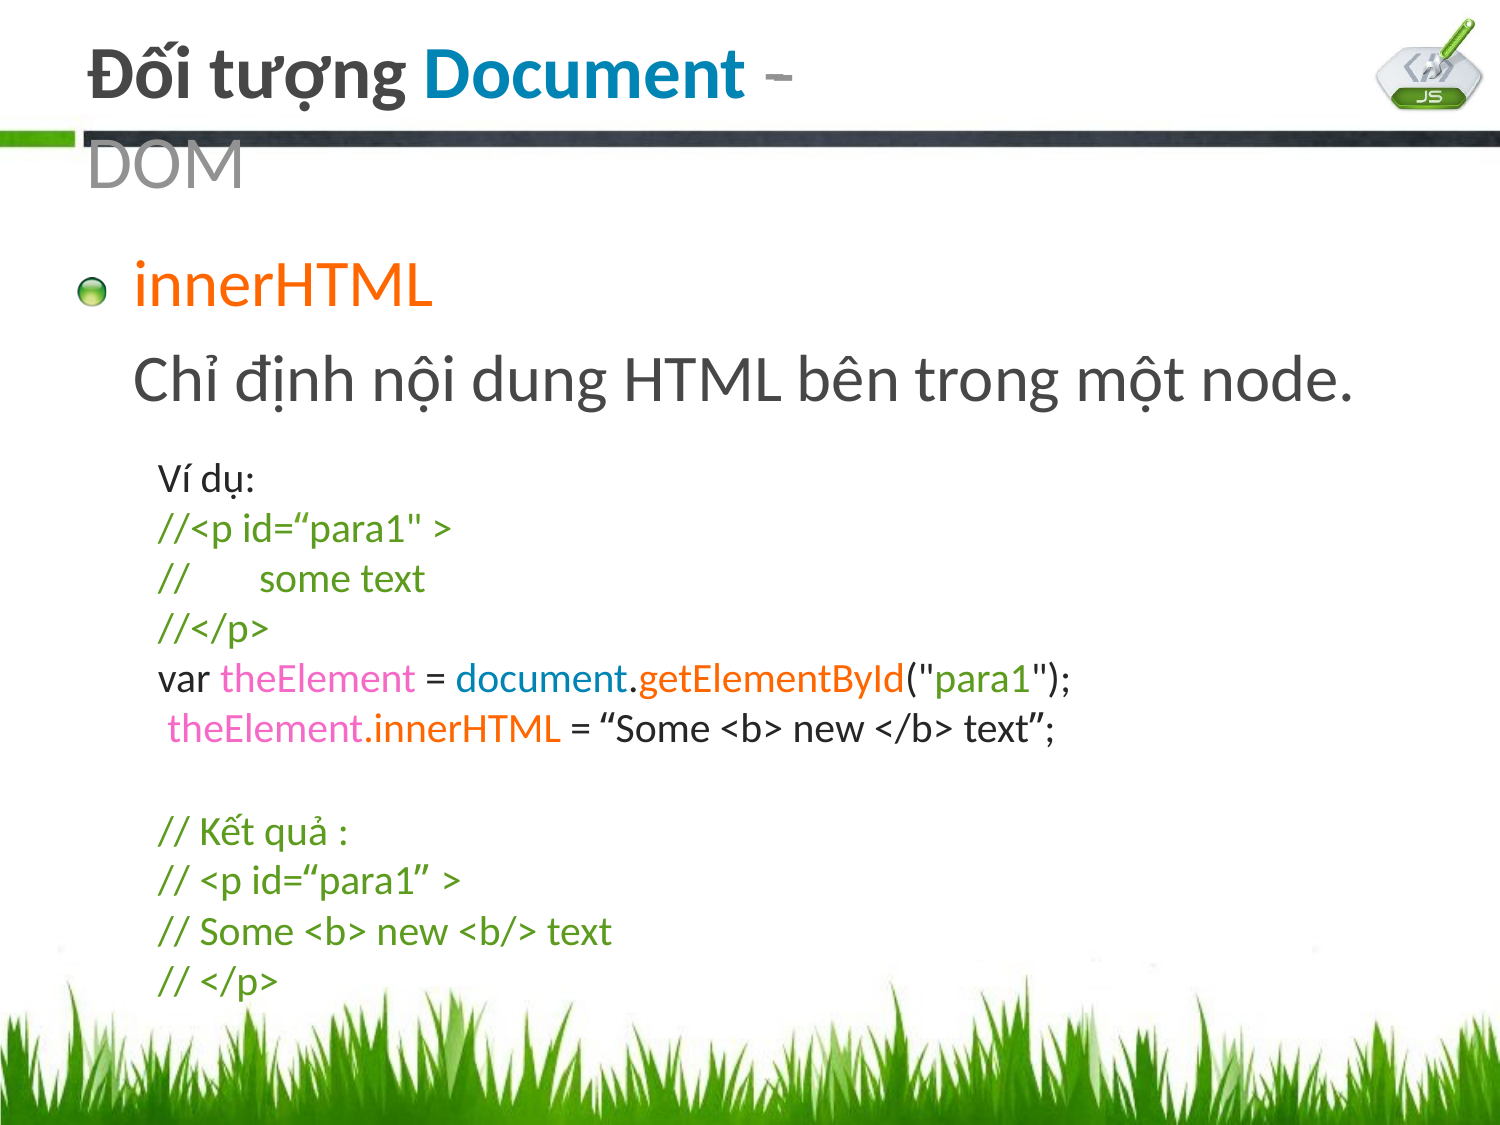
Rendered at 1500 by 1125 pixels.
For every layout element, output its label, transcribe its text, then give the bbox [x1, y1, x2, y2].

title Đối tượng Document -­‐ DOM [84, 21, 969, 212]
text_box innerHTML Chỉ định nội dung HTML bên trong một node. Ví dụ: //<p id=“para1" > // some text //</p> var theElement = document.getElementById("para1"); theElement.innerHTML = “Some <b> new </b> text”; // Kết quả : // <p id=“para1” > // Some <b> new <b/> text // </p> [131, 222, 1362, 1004]
picture [0, 10, 1500, 1125]
text_box [77, 277, 107, 307]
